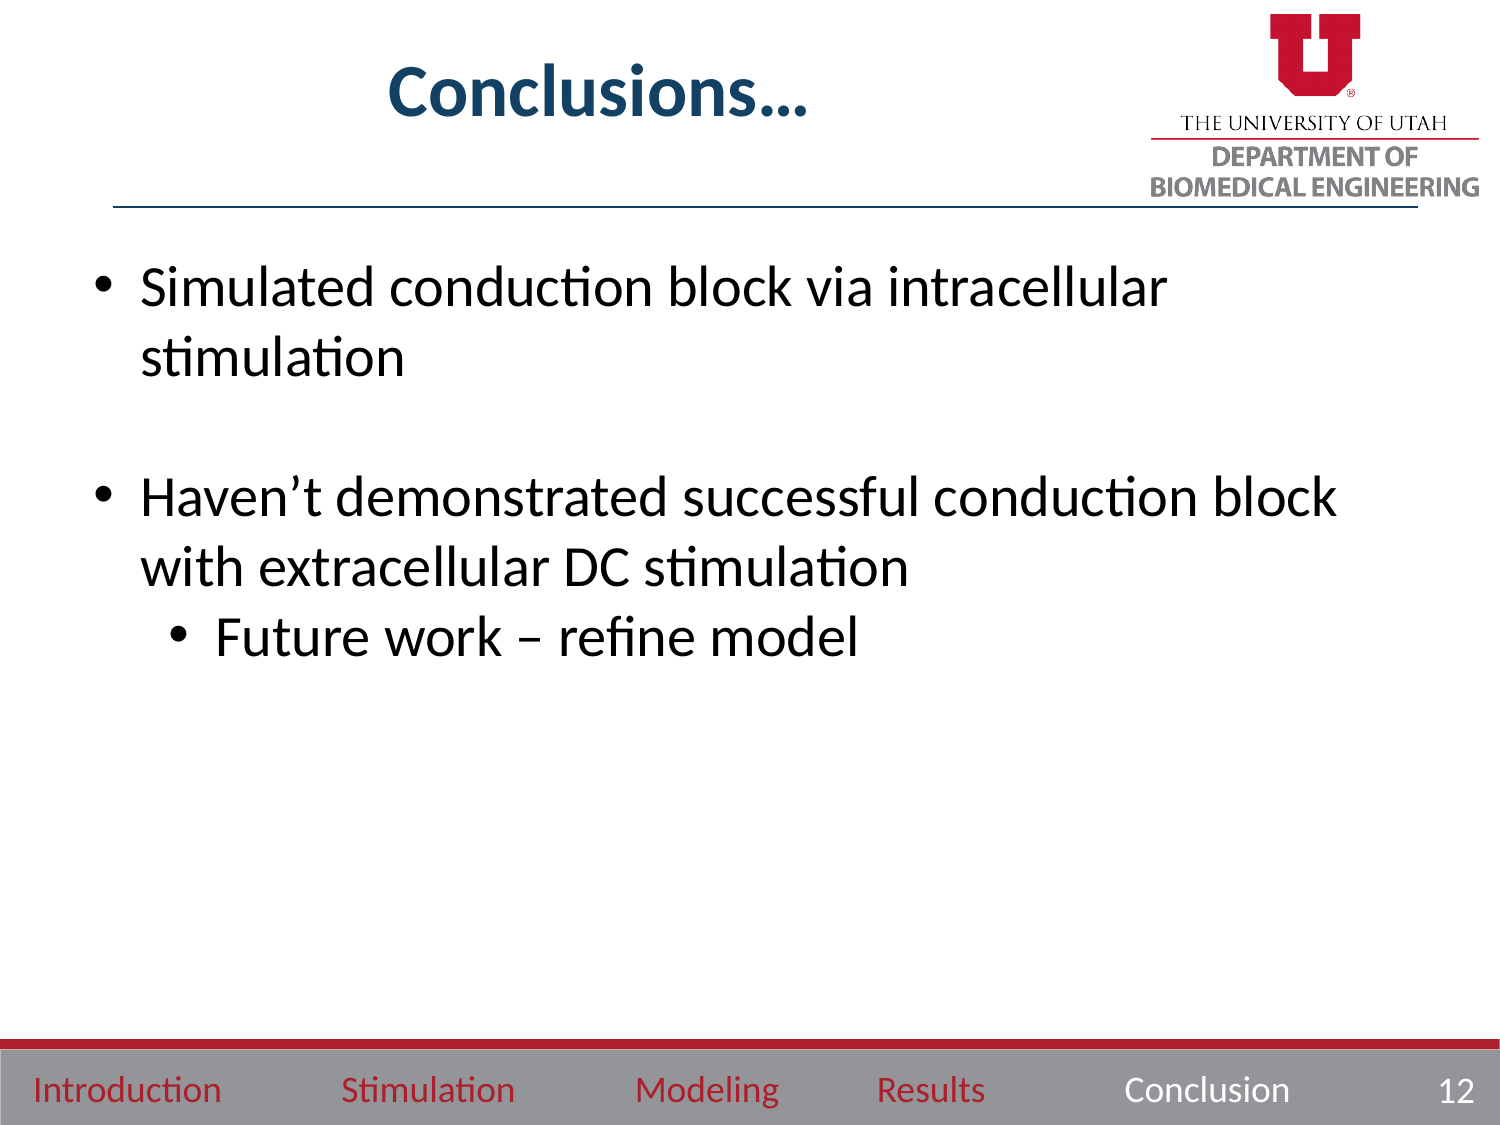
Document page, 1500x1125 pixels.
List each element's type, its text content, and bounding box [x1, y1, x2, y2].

list Conclusions… [0, 0, 1184, 185]
picture [1151, 14, 1479, 197]
slide_number 12 [1393, 1058, 1491, 1119]
text_box Simulated conduction block via intracellular stimulation Haven’t demonstrated successful conduction block with extracellular DC stimulation Future work – refine model [78, 240, 1456, 676]
